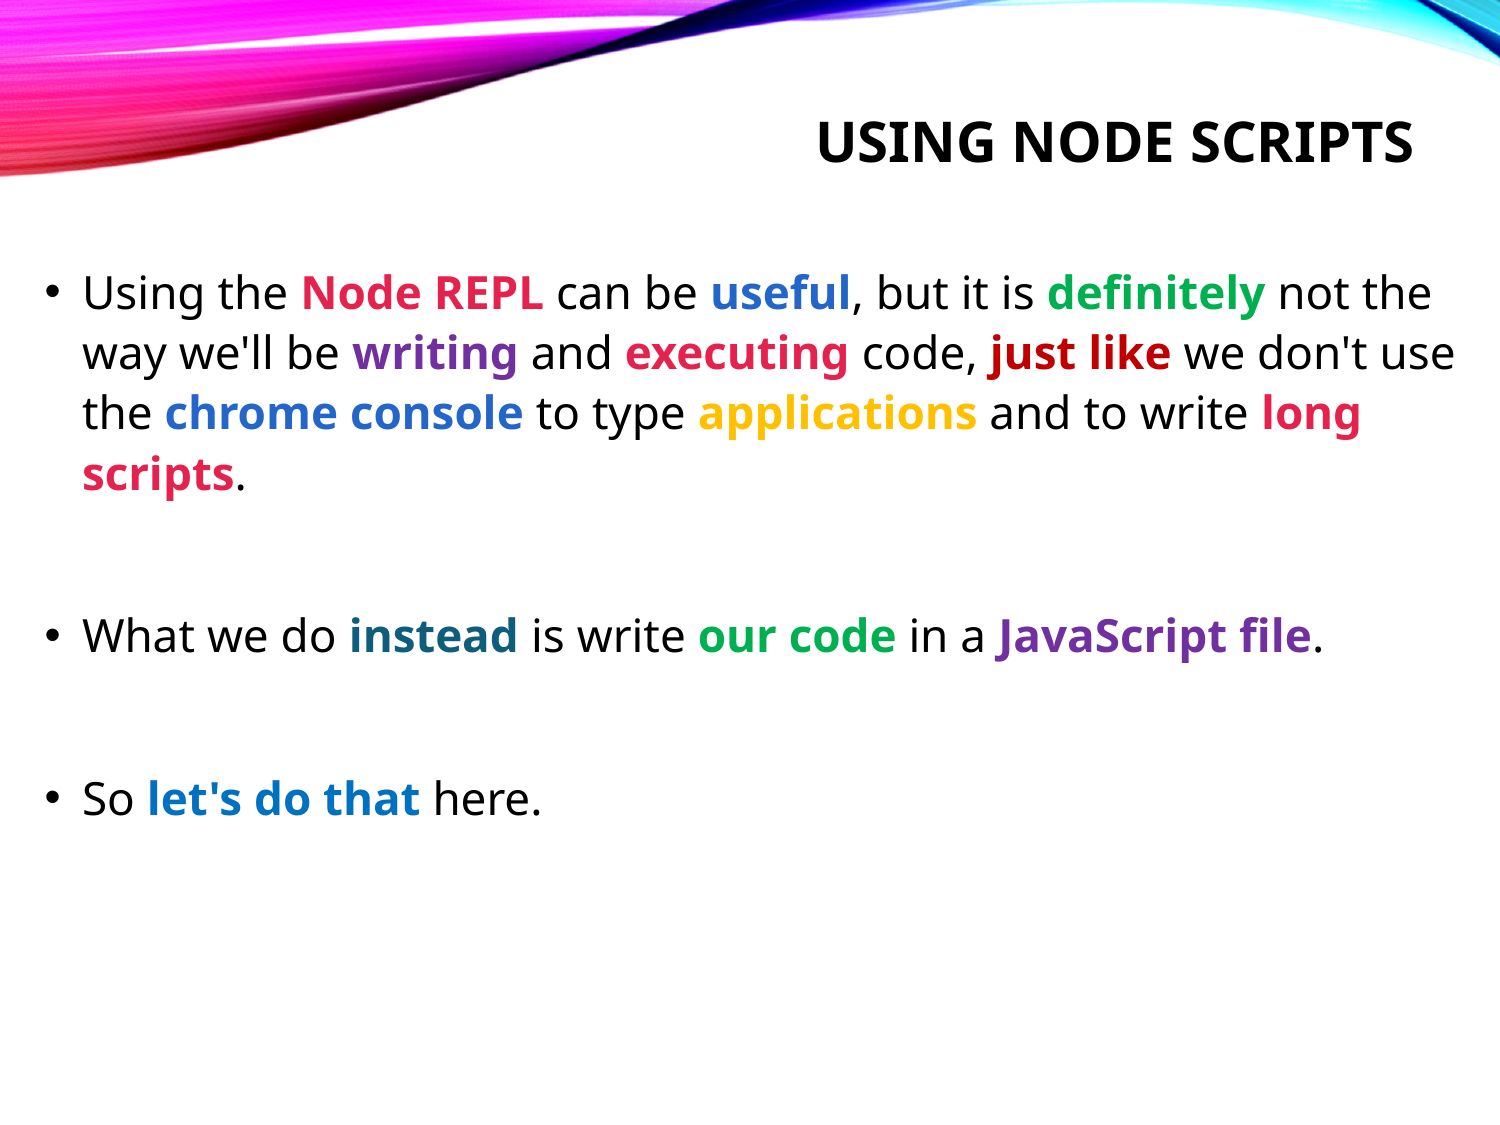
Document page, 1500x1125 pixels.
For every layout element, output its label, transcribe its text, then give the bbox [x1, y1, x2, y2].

list Using the Node REPL can be useful, but it is definitely not the way we'll be writing and executing code, just like we don't use the chrome console to type applications and to write long scripts. What we do instead is write our code in a JavaScript file. So let's do that here. [29, 250, 1475, 1111]
title Using node scripts [301, 38, 1431, 250]
picture [0, 0, 1500, 178]
